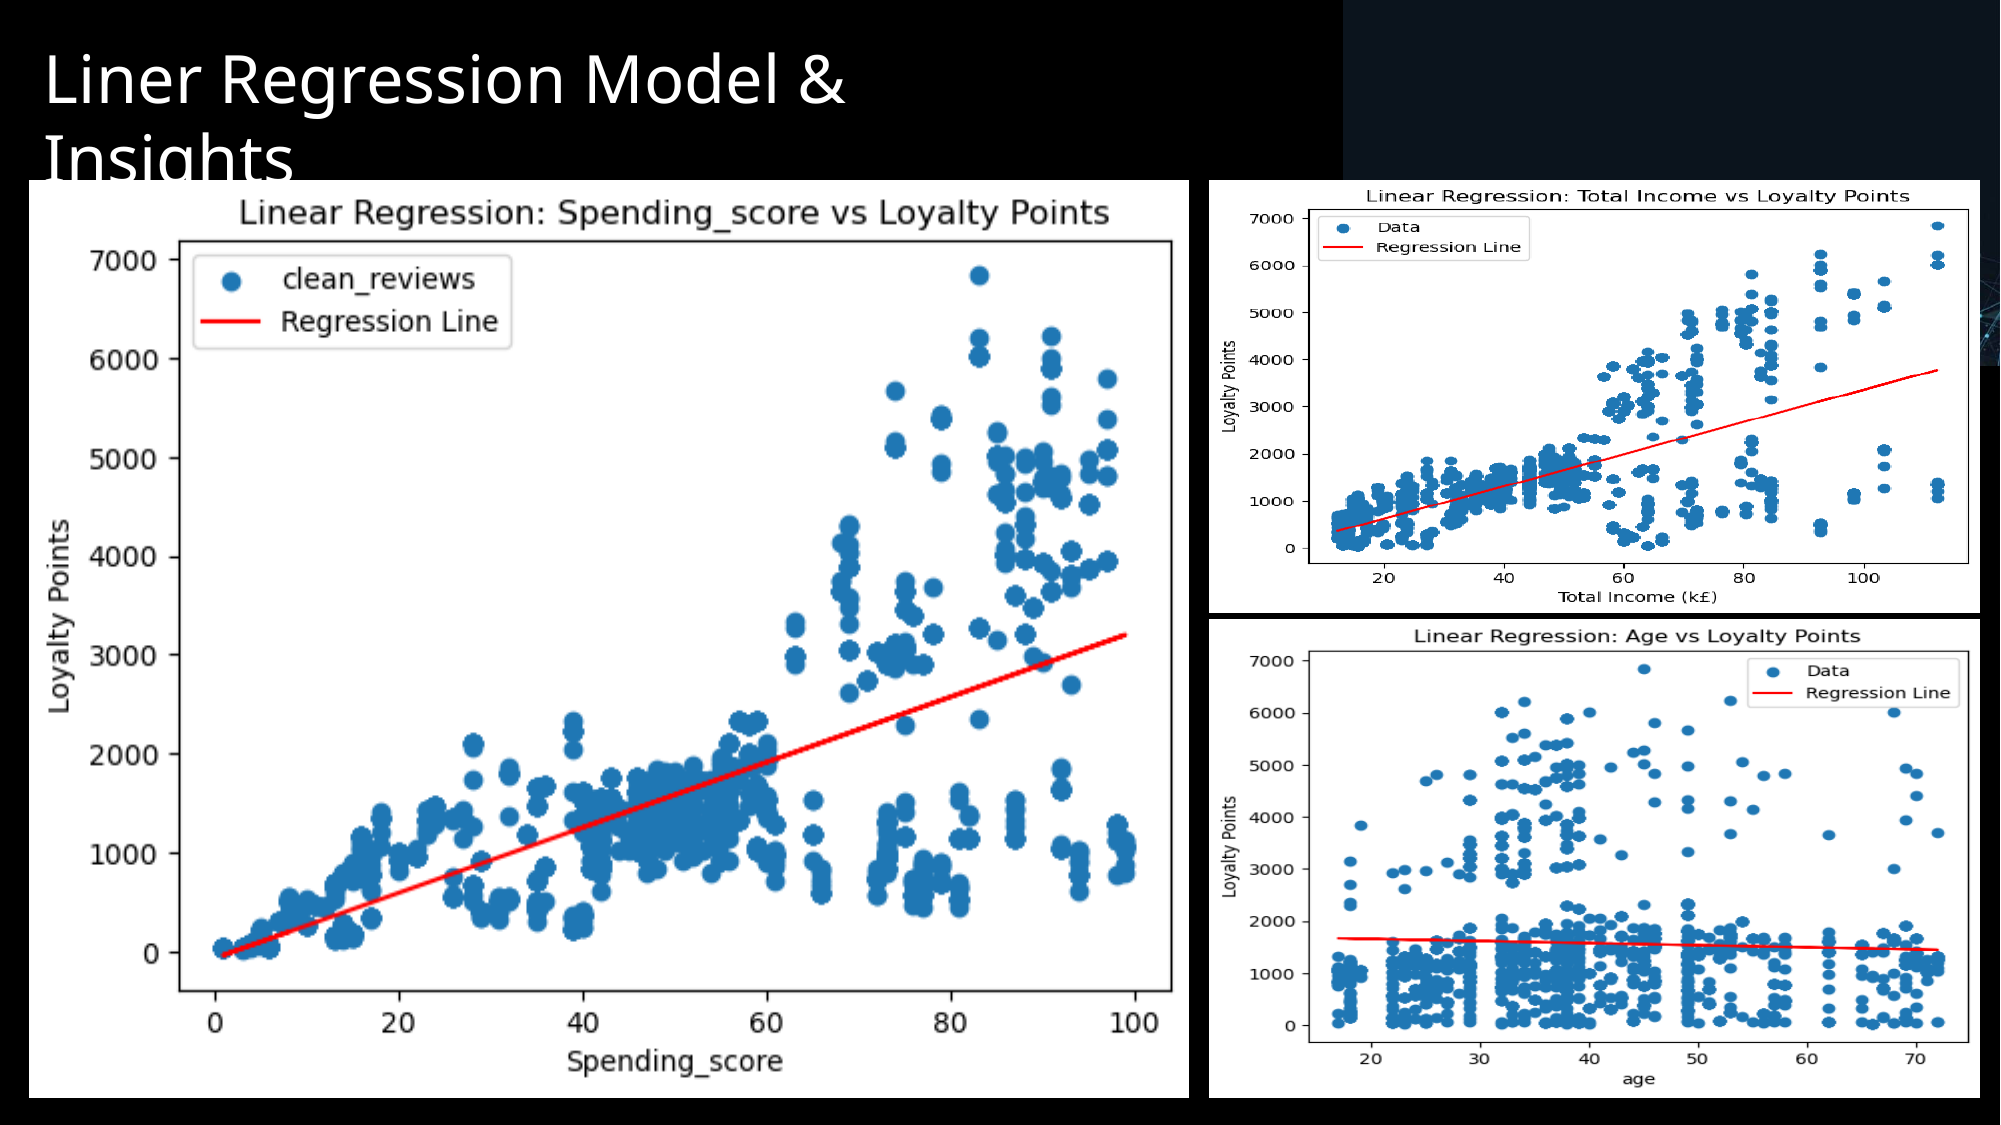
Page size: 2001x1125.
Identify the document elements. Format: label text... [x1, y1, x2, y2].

text_box [0, 0, 2000, 1125]
picture [28, 180, 1190, 1098]
text_box Liner Regression Model & Insights [29, 29, 1128, 180]
picture [1208, 619, 1980, 1098]
picture [1208, 0, 2000, 613]
